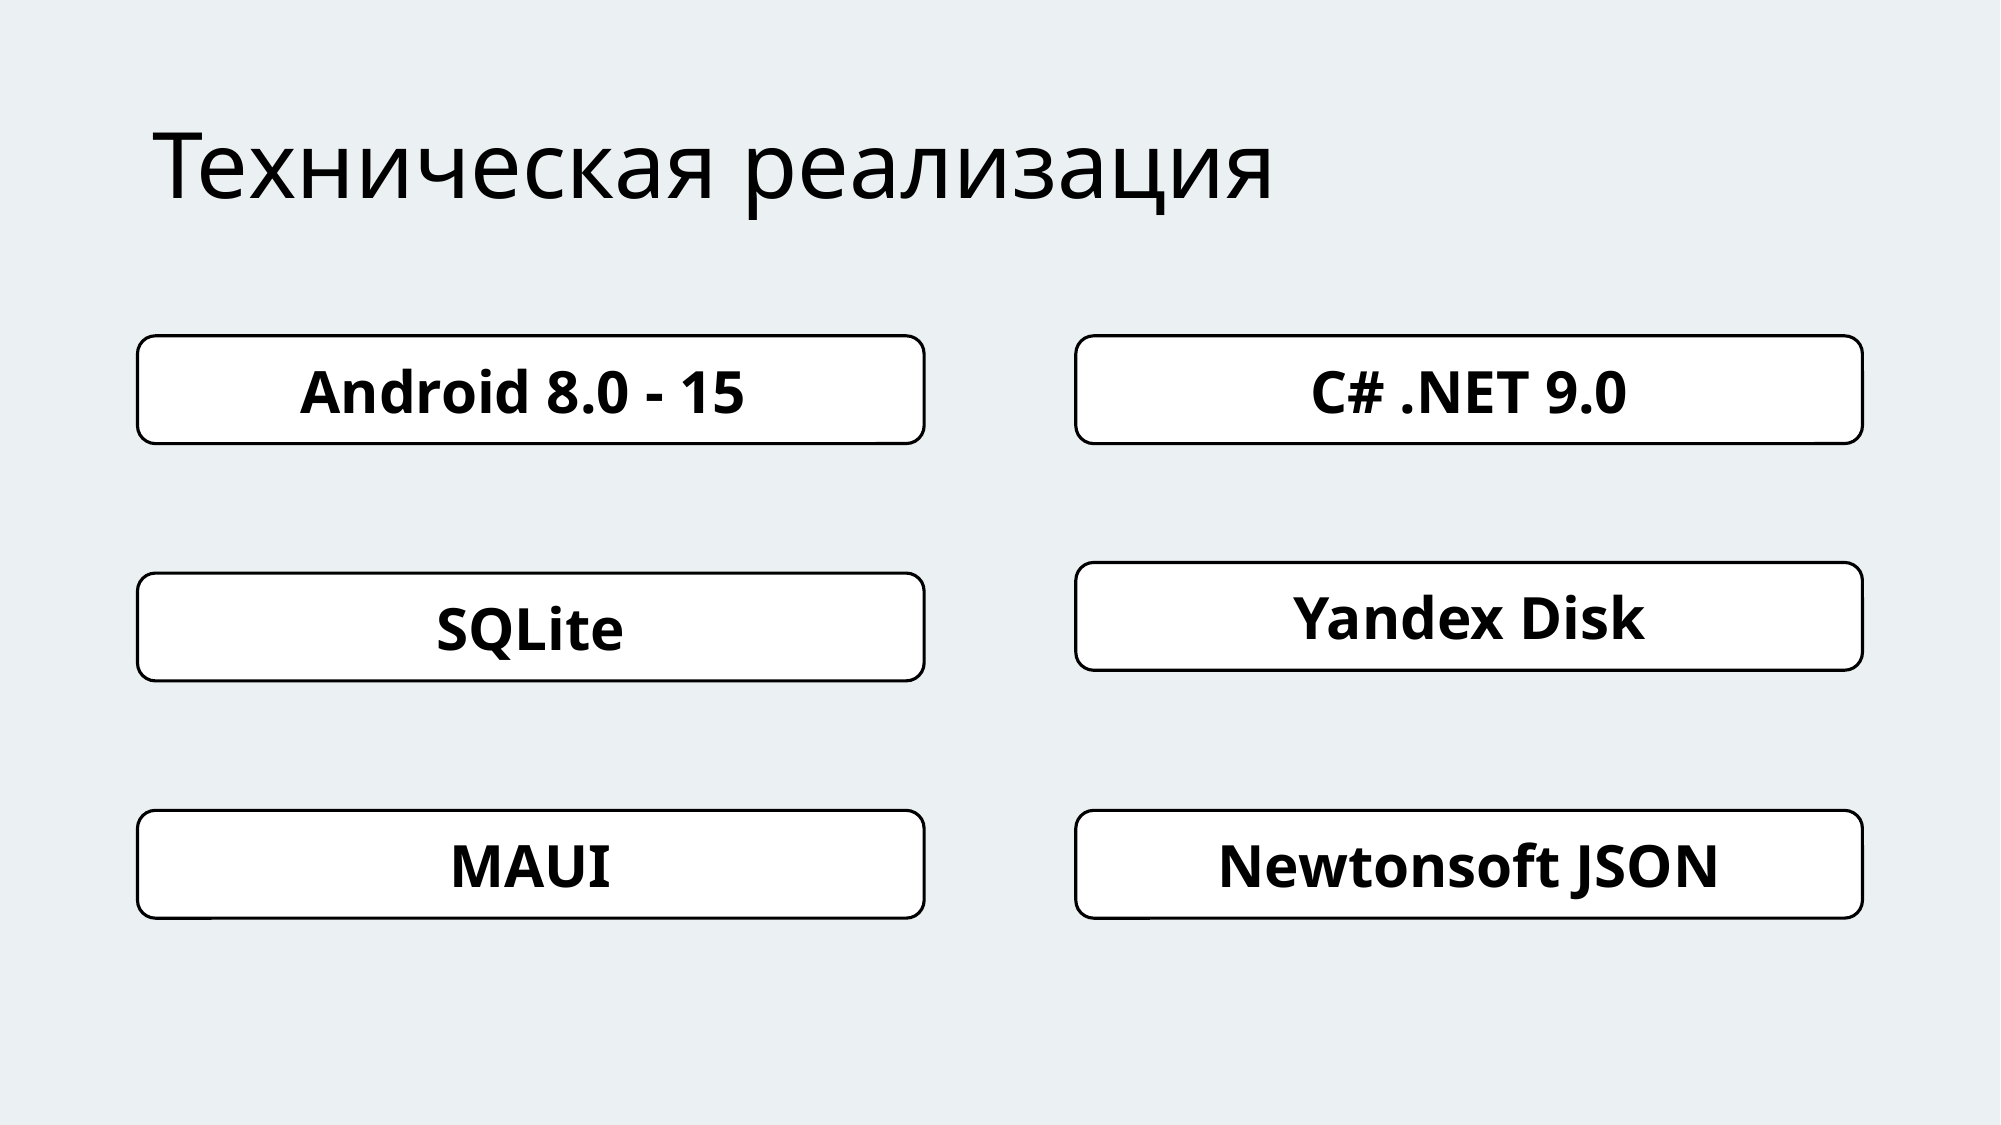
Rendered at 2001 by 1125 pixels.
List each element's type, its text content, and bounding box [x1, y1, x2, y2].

title Техническая реализация [137, 59, 1863, 278]
text_box SQLite [135, 571, 926, 683]
text_box MAUI [135, 808, 926, 920]
text_box Newtonsoft JSON [1074, 808, 1865, 920]
text_box Yandex Disk [1074, 560, 1865, 672]
text_box C# .NET 9.0 [1074, 334, 1865, 446]
text_box Android 8.0 - 15 [135, 334, 926, 446]
